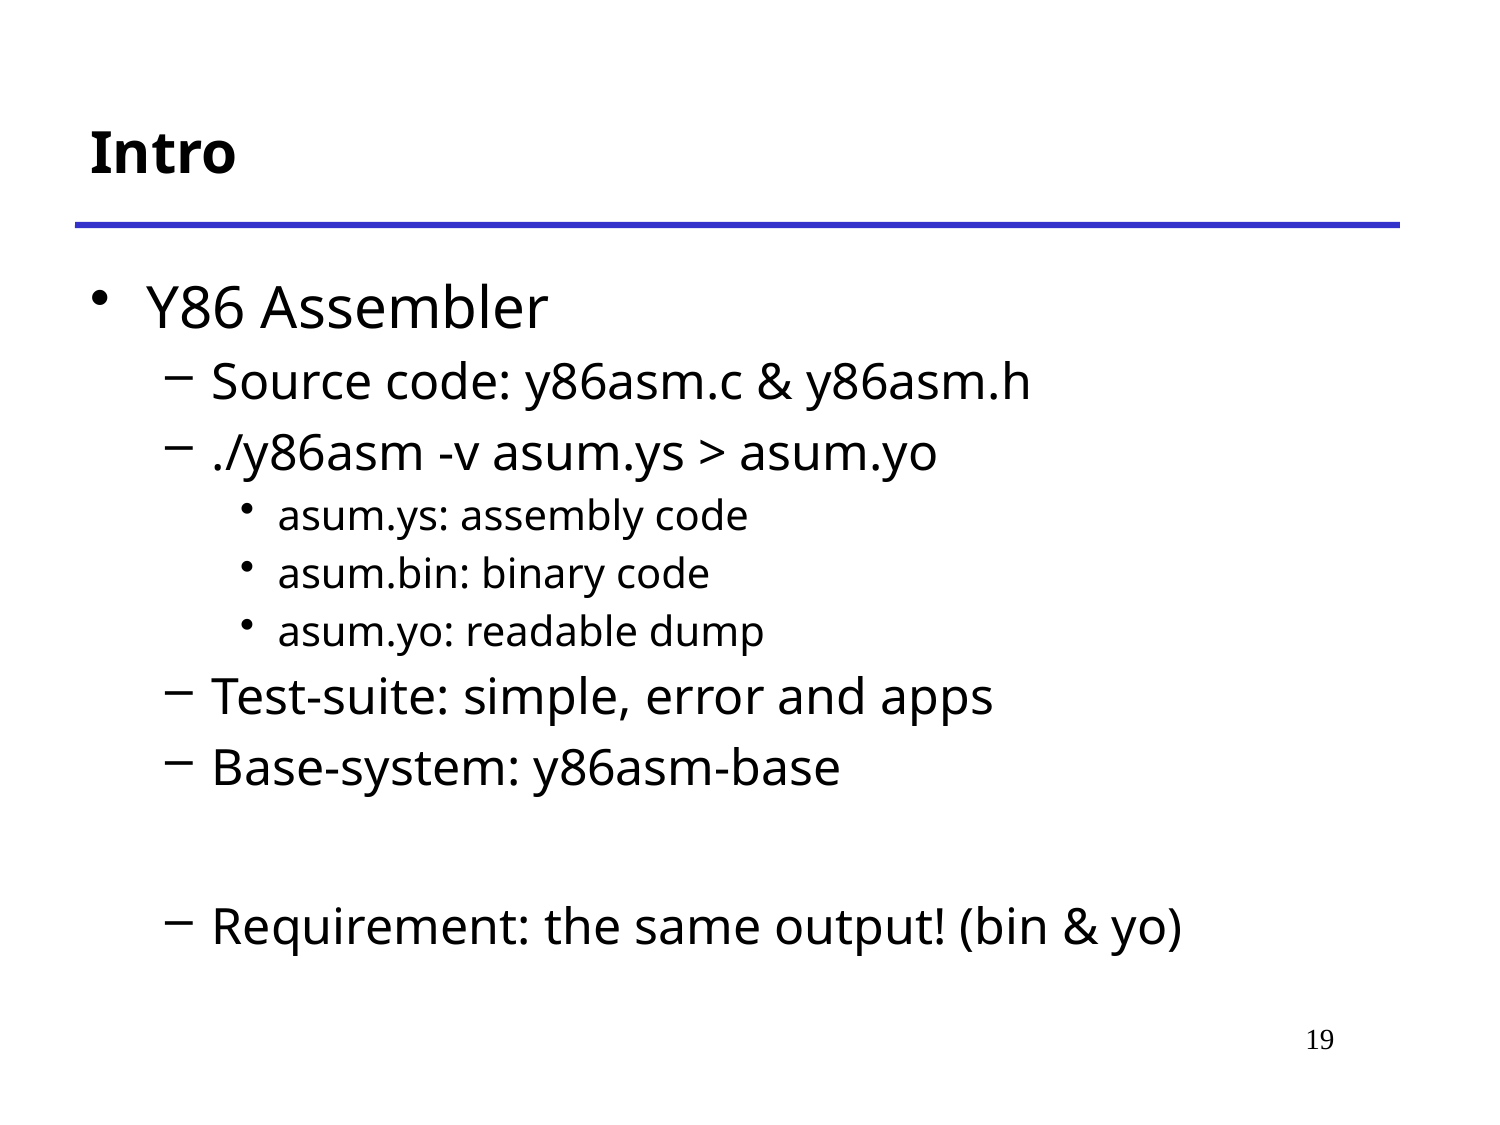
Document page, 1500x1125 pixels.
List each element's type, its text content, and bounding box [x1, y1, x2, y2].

slide_number 19 [1137, 1012, 1351, 1088]
title Intro [75, 75, 1400, 225]
list Y86 Assembler Source code: y86asm.c & y86asm.h ./y86asm -v asum.ys > asum.yo asum.ys: assembly code asum.bin: binary code asum.yo: readable dump Test-suite: simple, error and apps Base-system: y86asm-base Requirement: the same output! (bin & yo) [75, 262, 1413, 988]
